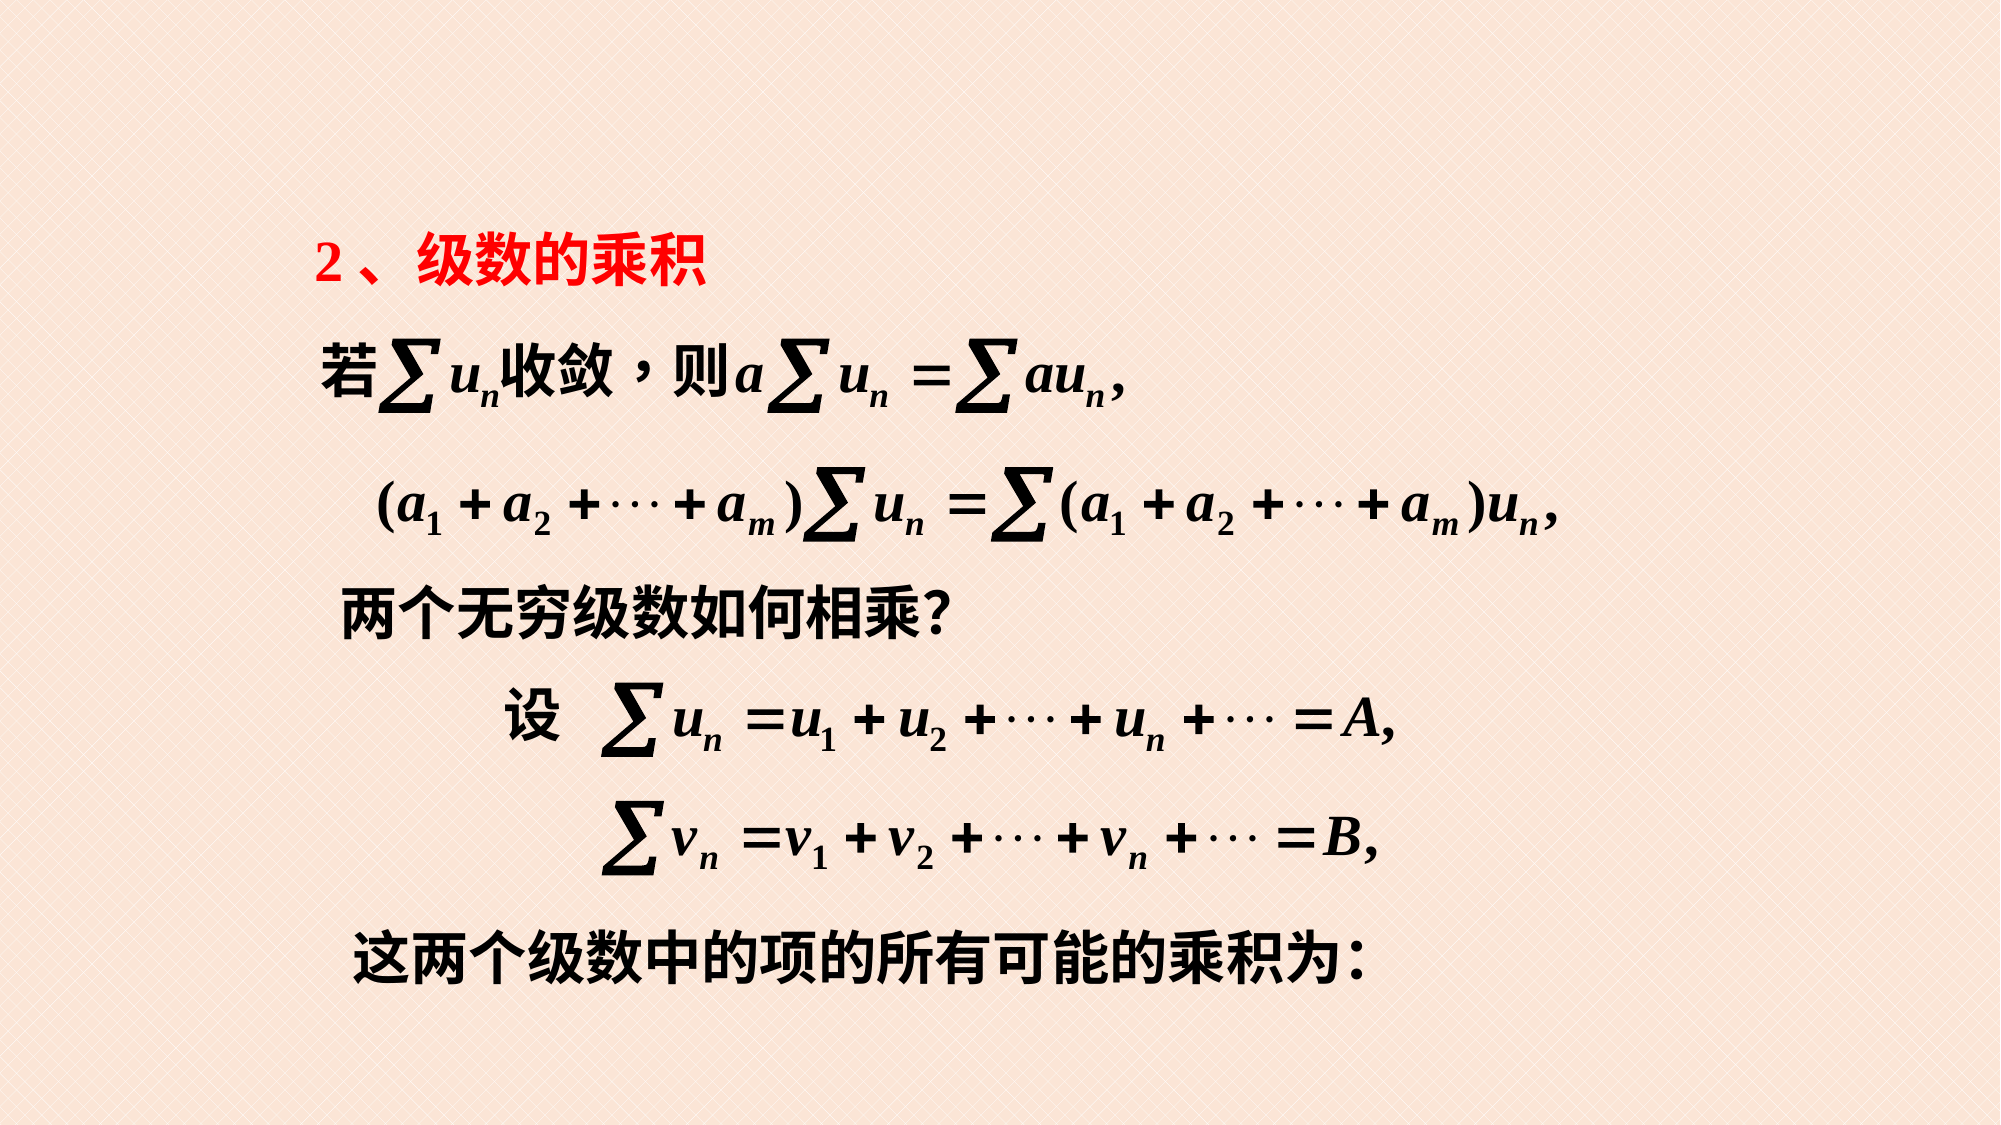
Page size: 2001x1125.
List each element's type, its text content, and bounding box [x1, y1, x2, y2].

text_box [374, 462, 1563, 549]
text_box 2、级数的乘积 [299, 215, 1188, 301]
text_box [556, 796, 1382, 882]
slide_number [1412, 1042, 1863, 1103]
text_box 两个无穷级数如何相乘？ [324, 568, 1188, 654]
text_box 这两个级数中的项的所有可能的乘积为： [337, 913, 1463, 999]
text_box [502, 678, 1399, 764]
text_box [318, 334, 1128, 420]
